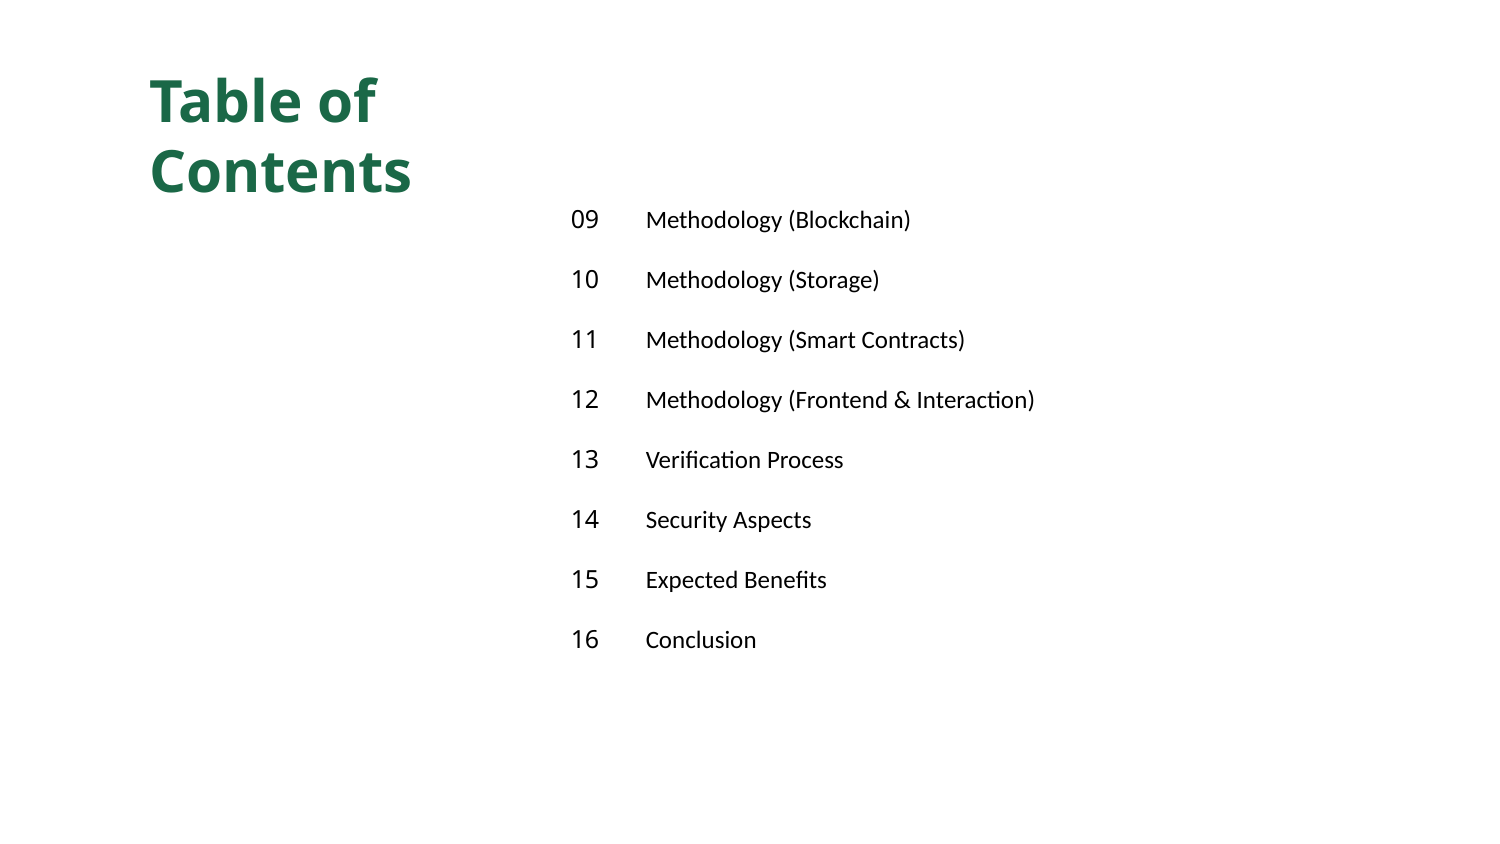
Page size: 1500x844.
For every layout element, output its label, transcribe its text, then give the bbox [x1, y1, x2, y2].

text_box 10 [556, 249, 631, 309]
text_box 16 [556, 609, 631, 669]
text_box Methodology (Frontend & Interaction) [631, 369, 1307, 429]
text_box Security Aspects [631, 489, 1307, 549]
text_box Expected Benefits [631, 549, 1307, 609]
text_box 09 [556, 189, 631, 249]
text_box Methodology (Smart Contracts) [631, 309, 1307, 369]
text_box 12 [556, 369, 631, 429]
text_box Verification Process [631, 429, 1307, 489]
text_box 11 [556, 309, 631, 369]
text_box Methodology (Blockchain) [631, 189, 1382, 249]
text_box 15 [556, 549, 631, 609]
text_box Table of Contents [134, 61, 510, 212]
text_box 13 [556, 429, 631, 489]
text_box 14 [556, 489, 631, 549]
text_box Methodology (Storage) [631, 249, 1382, 309]
text_box Conclusion [631, 609, 1307, 669]
